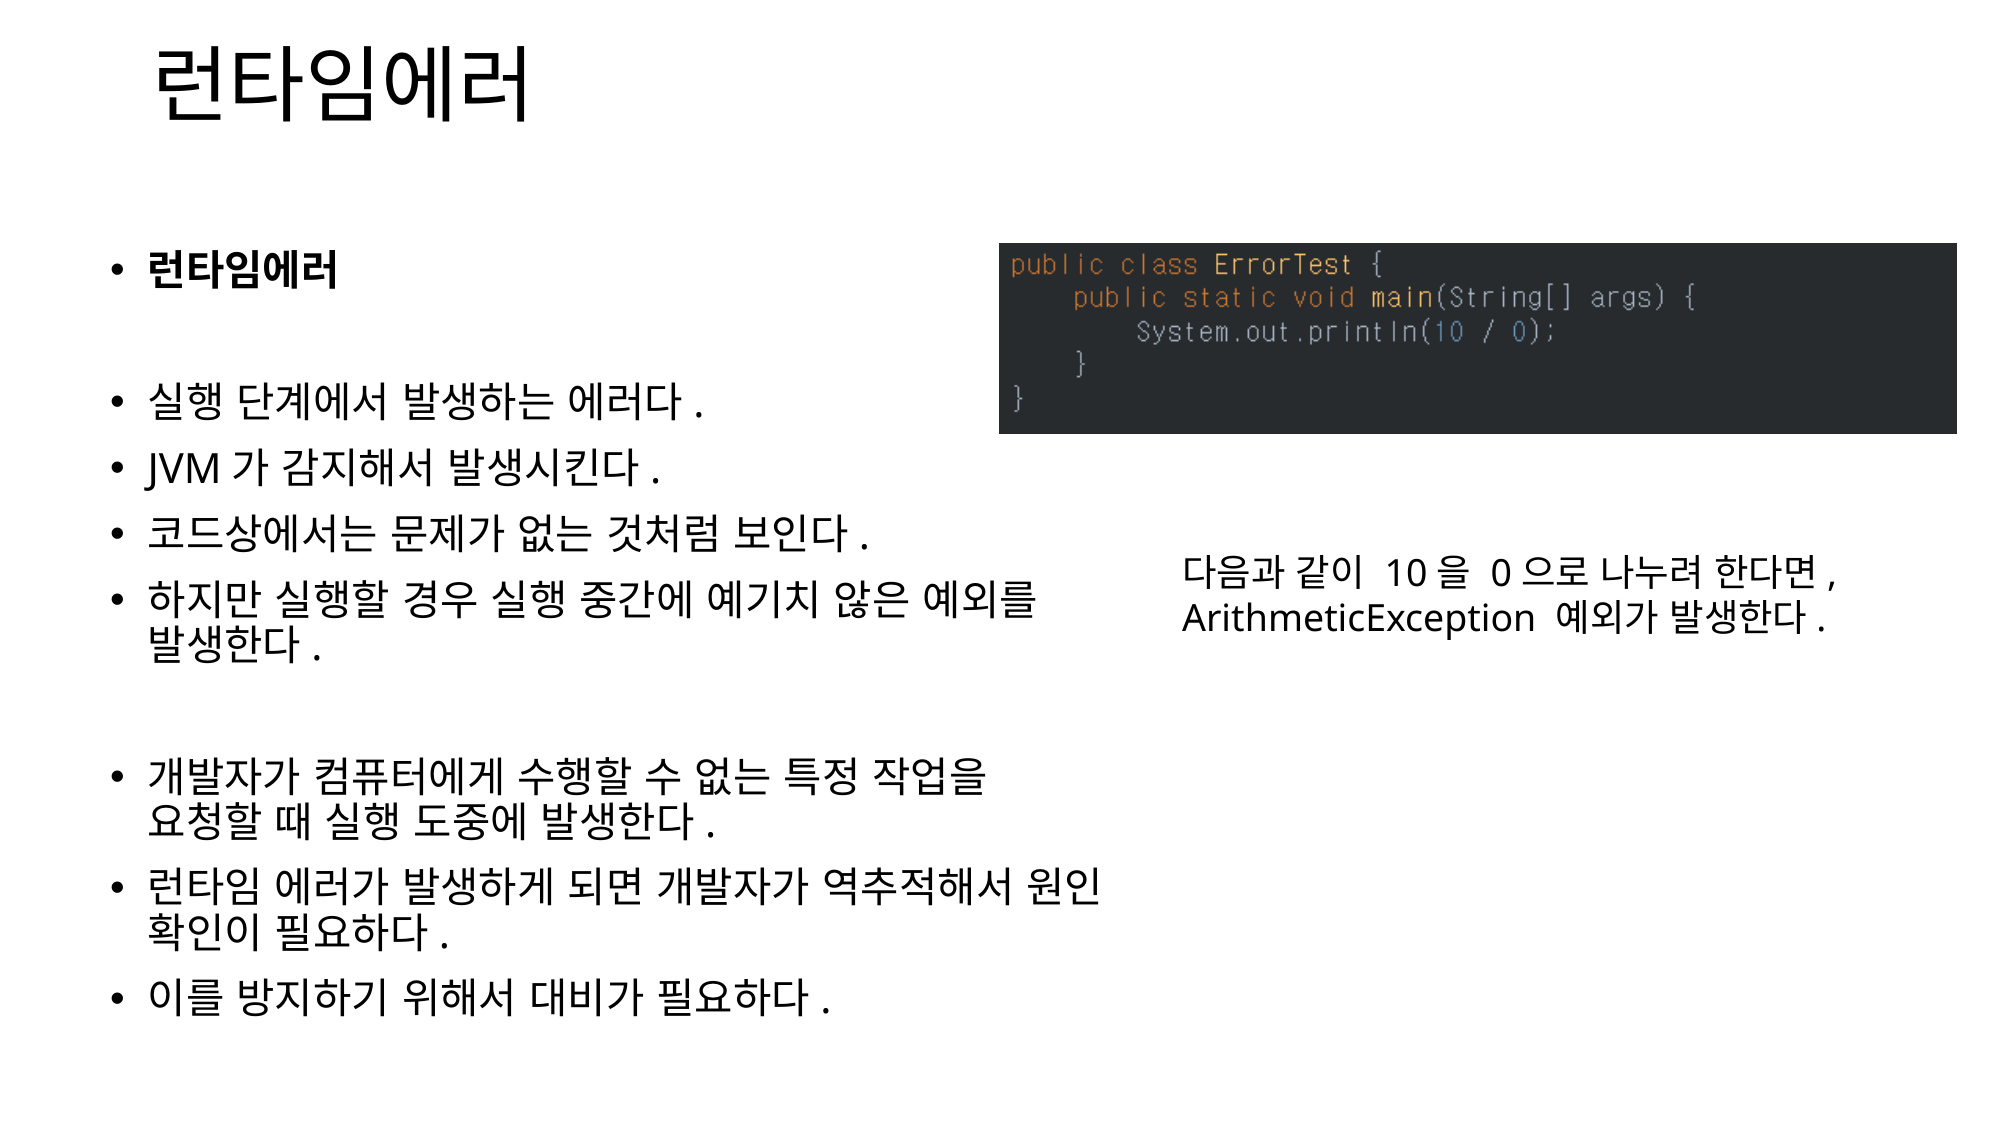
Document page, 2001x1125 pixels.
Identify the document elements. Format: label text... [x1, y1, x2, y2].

list 런타임에러 실행 단계에서 발생하는 에러다. JVM가 감지해서 발생시킨다. 코드상에서는 문제가 없는 것처럼 보인다. 하지만 실행할 경우 실행 중간에 예기치 않은 예외를 발생한다. 개발자가 컴퓨터에게 수행할 수 없는 특정 작업을 요청할 때 실행 도중에 발생한다. 런타임 에러가 발생하게 되면 개발자가 역추적해서 원인 확인이 필요하다. 이를 방지하기 위해서 대비가 필요하다. [95, 171, 1127, 1106]
picture [999, 243, 1957, 434]
title 런타임에러 [137, 30, 1863, 148]
text_box 다음과 같이 10을 0으로 나누려 한다면, ArithmeticException 예외가 발생한다. [1167, 541, 1907, 691]
